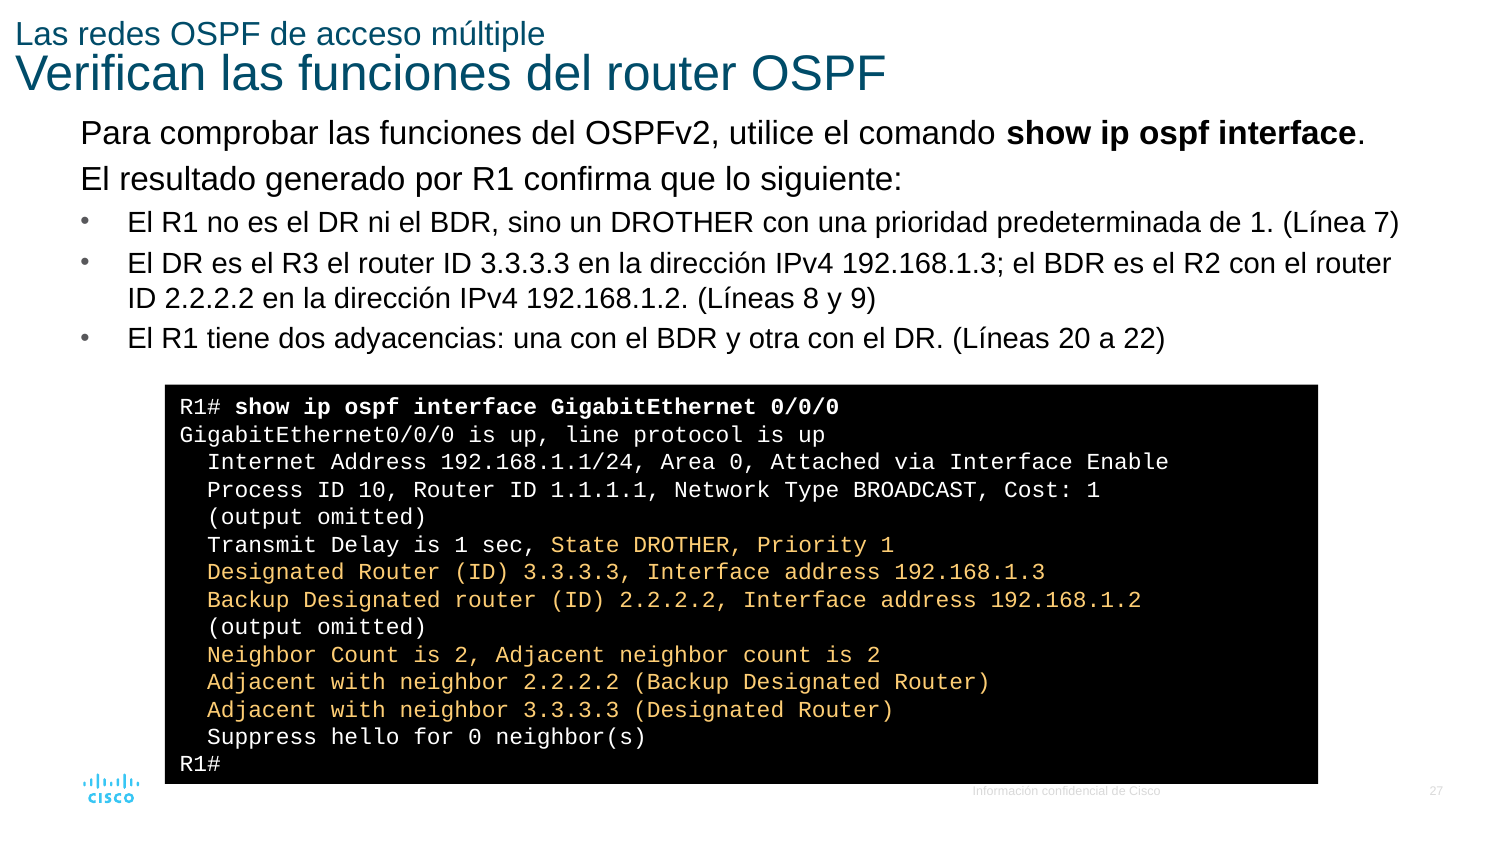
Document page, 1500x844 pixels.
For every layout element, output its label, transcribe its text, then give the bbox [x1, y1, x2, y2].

title Las redes OSPF de acceso múltiple Verifican las funciones del router OSPF [0, 0, 1369, 121]
text_box R1# show ip ospf interface GigabitEthernet 0/0/0 GigabitEthernet0/0/0 is up, line protocol is up Internet Address 192.168.1.1/24, Area 0, Attached via Interface Enable Process ID 10, Router ID 1.1.1.1, Network Type BROADCAST, Cost: 1 (output omitted) Transmit Delay is 1 sec, State DROTHER, Priority 1 Designated Router (ID) 3.3.3.3, Interface address 192.168.1.3 Backup Designated router (ID) 2.2.2.2, Interface address 192.168.1.2 (output omitted) Neighbor Count is 2, Adjacent neighbor count is 2 Adjacent with neighbor 2.2.2.2 (Backup Designated Router) Adjacent with neighbor 3.3.3.3 (Designated Router) Suppress hello for 0 neighbor(s) R1# [164, 384, 1319, 784]
list Para comprobar las funciones del OSPFv2, utilice el comando show ip ospf interface. El resultado generado por R1 confirma que lo siguiente: El R1 no es el DR ni el BDR, sino un DROTHER con una prioridad predeterminada de 1. (Línea 7) El DR es el R3 el router ID 3.3.3.3 en la dirección IPv4 192.168.1.3; el BDR es el R2 con el router ID 2.2.2.2 en la dirección IPv4 192.168.1.2. (Líneas 8 y 9) El R1 tiene dos adyacencias: una con el BDR y otra con el DR. (Líneas 20 a 22) [65, 103, 1435, 365]
